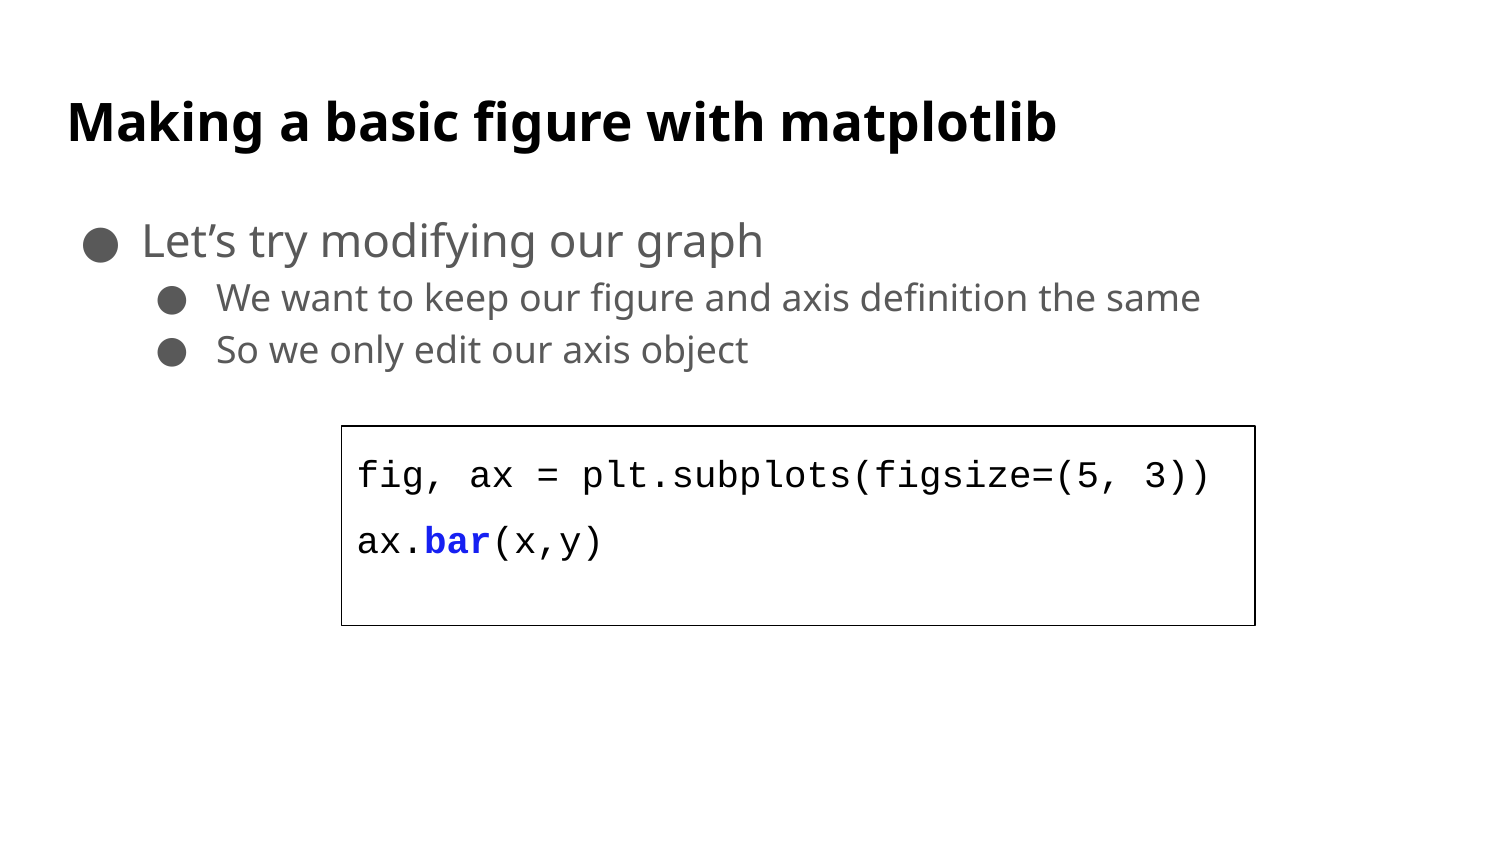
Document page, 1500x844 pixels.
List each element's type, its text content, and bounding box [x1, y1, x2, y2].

text_box fig, ax = plt.subplots(figsize=(5, 3)) ax.bar(x,y) [341, 425, 1255, 626]
list Let’s try modifying our graph We want to keep our figure and axis definition the same So we only edit our axis object [51, 189, 1449, 844]
title Making a basic figure with matplotlib [51, 72, 1449, 167]
